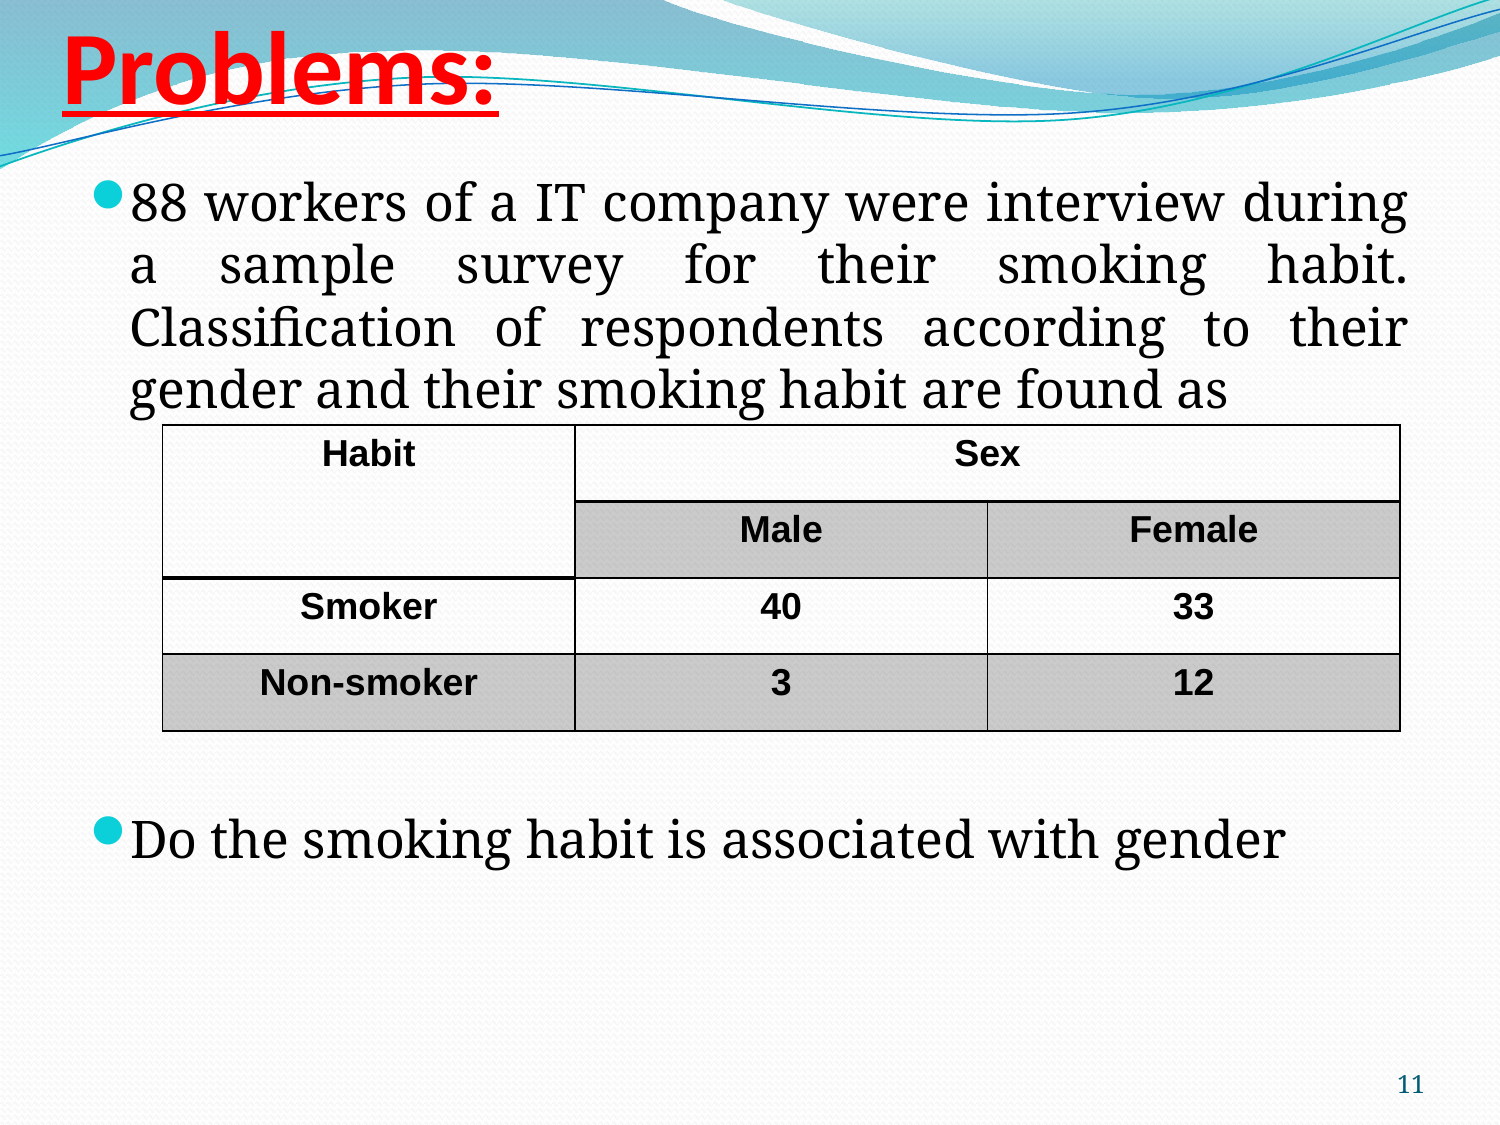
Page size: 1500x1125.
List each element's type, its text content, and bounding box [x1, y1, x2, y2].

table_header Habit [163, 426, 574, 576]
table_cell 40 [576, 579, 987, 653]
table_cell Female [988, 503, 1399, 577]
table_cell 12 [988, 655, 1399, 730]
slide_number 11 [1299, 1042, 1425, 1103]
table_header Sex [576, 426, 1399, 500]
table_cell 3 [576, 655, 987, 730]
table_cell Smoker [163, 580, 574, 653]
table_cell Non-smoker [163, 655, 574, 730]
title Problems: [62, 0, 1413, 125]
table_cell 33 [988, 579, 1399, 653]
list 88 workers of a IT company were interview during a sample survey for their smoking habit. Classification of respondents according to their gender and their smoking habit are found as Do the smoking habit is associated with gender [75, 162, 1425, 883]
table_cell Male [576, 503, 987, 577]
